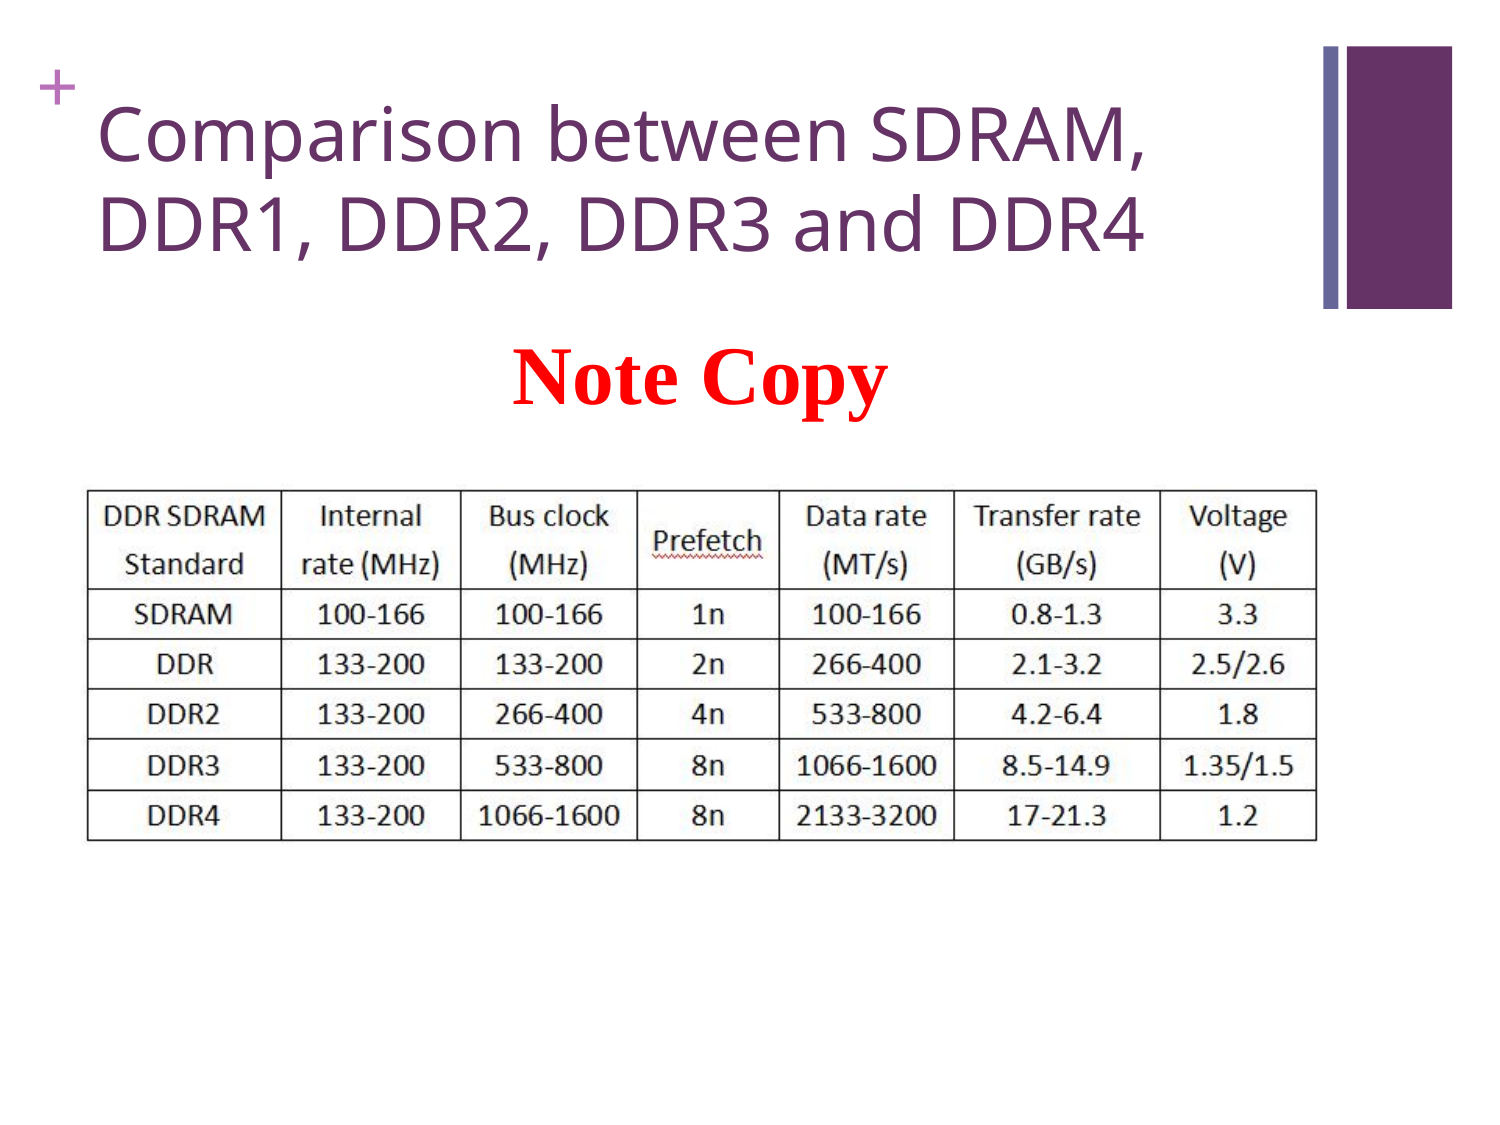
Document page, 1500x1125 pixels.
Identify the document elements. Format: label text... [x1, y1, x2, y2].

title Comparison between SDRAM, DDR1, DDR2, DDR3 and DDR4 [81, 79, 1322, 263]
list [81, 483, 1322, 847]
text_box Note Copy [498, 313, 905, 429]
